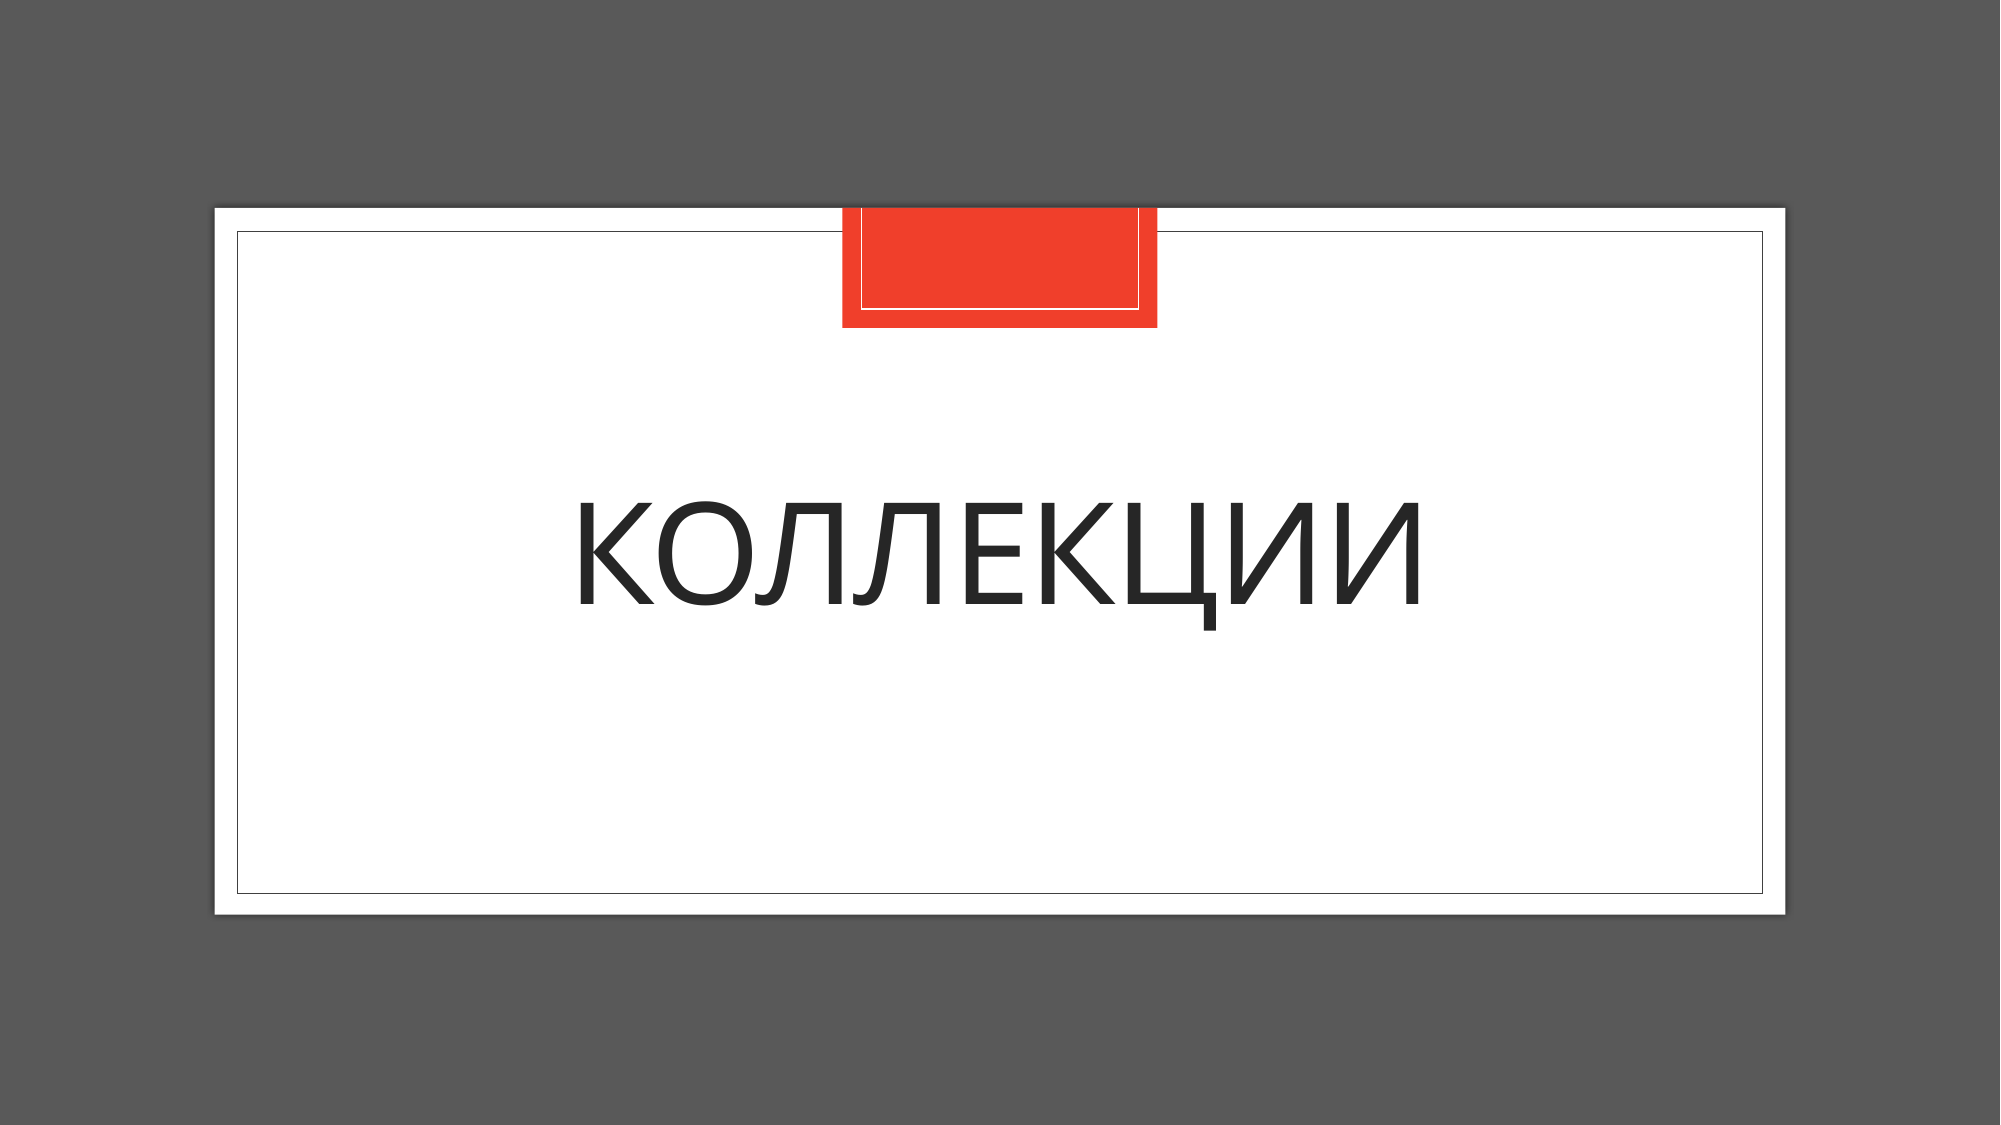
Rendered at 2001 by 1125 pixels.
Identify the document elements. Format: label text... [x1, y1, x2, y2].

title коллекции [267, 365, 1733, 760]
